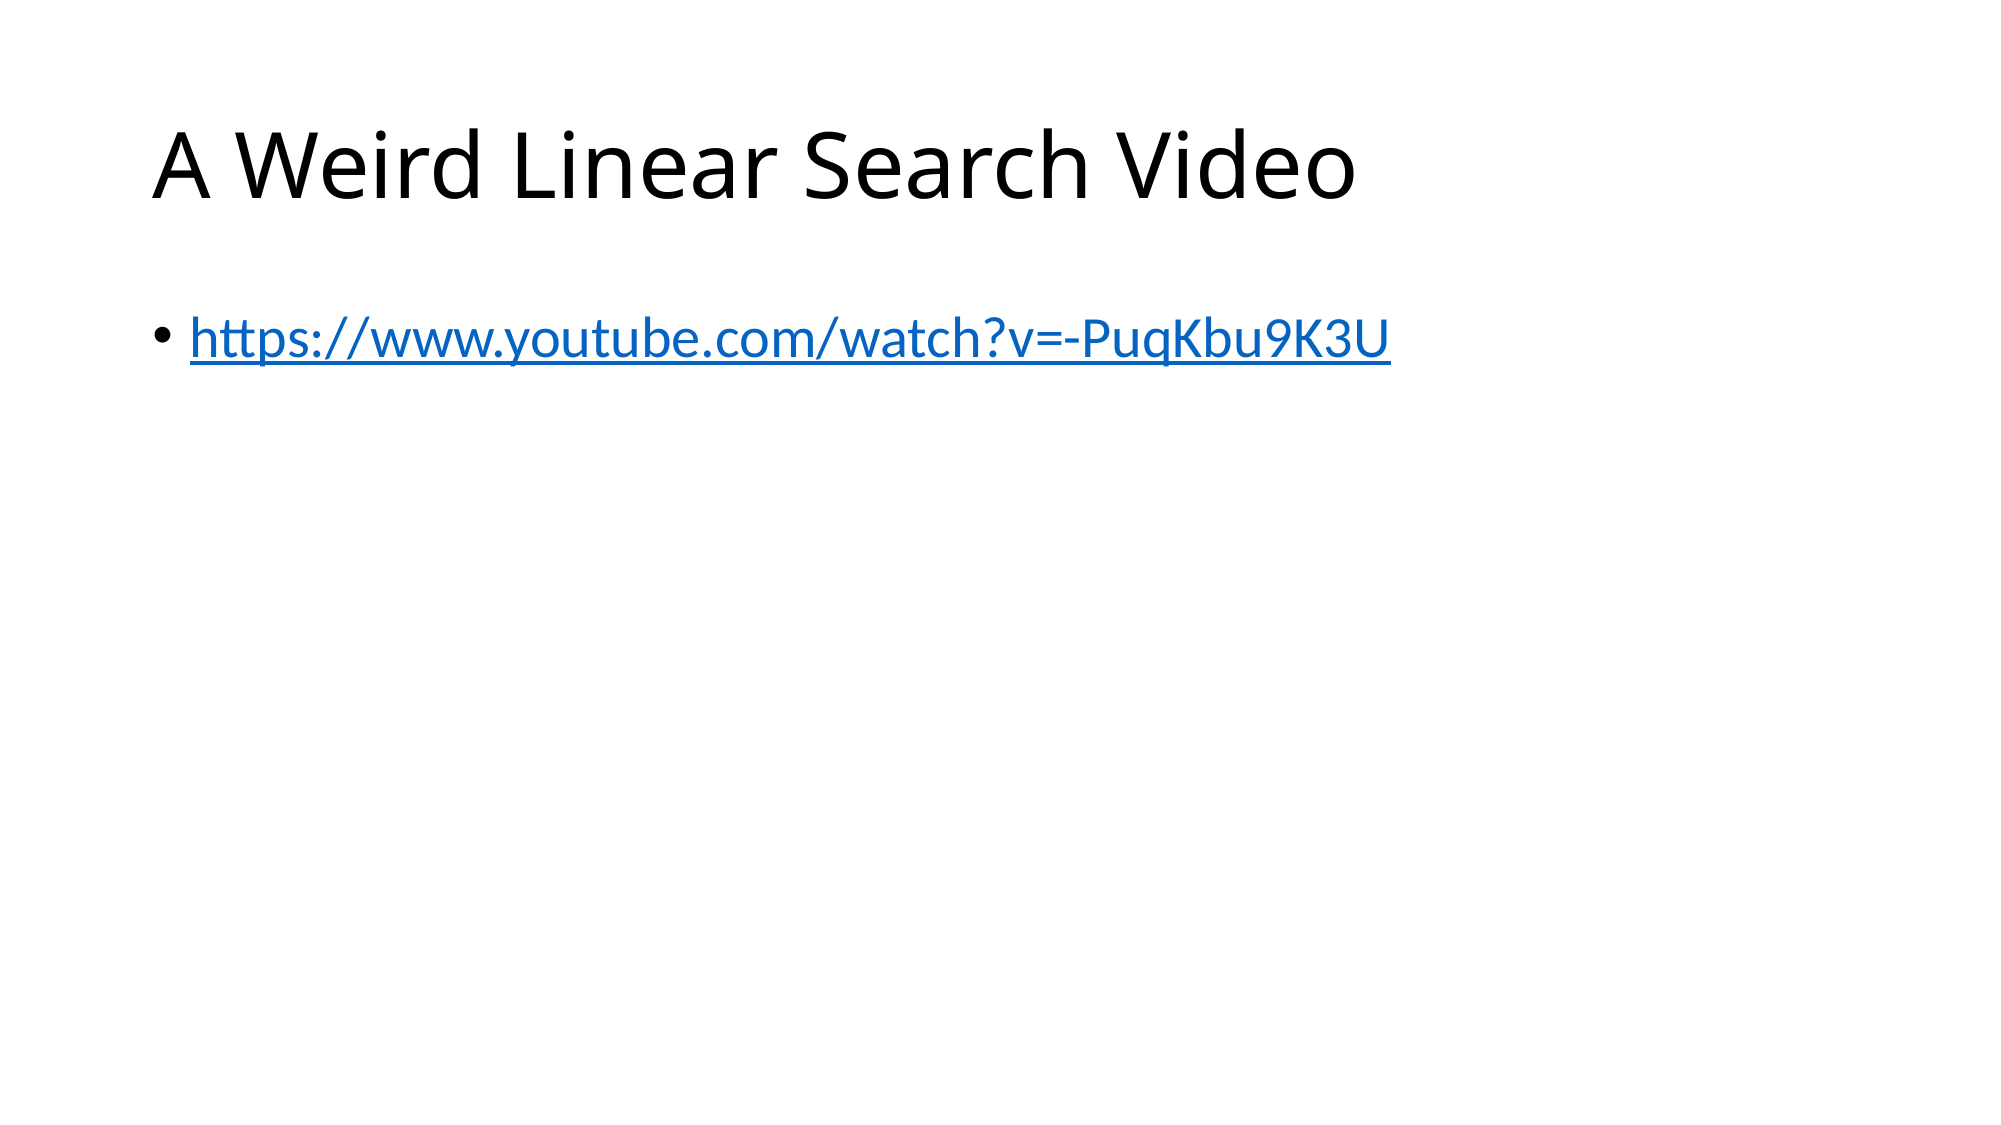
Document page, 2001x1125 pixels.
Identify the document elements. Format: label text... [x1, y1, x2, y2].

title A Weird Linear Search Video [137, 59, 1863, 278]
list https://www.youtube.com/watch?v=-PuqKbu9K3U [137, 299, 1863, 1014]
